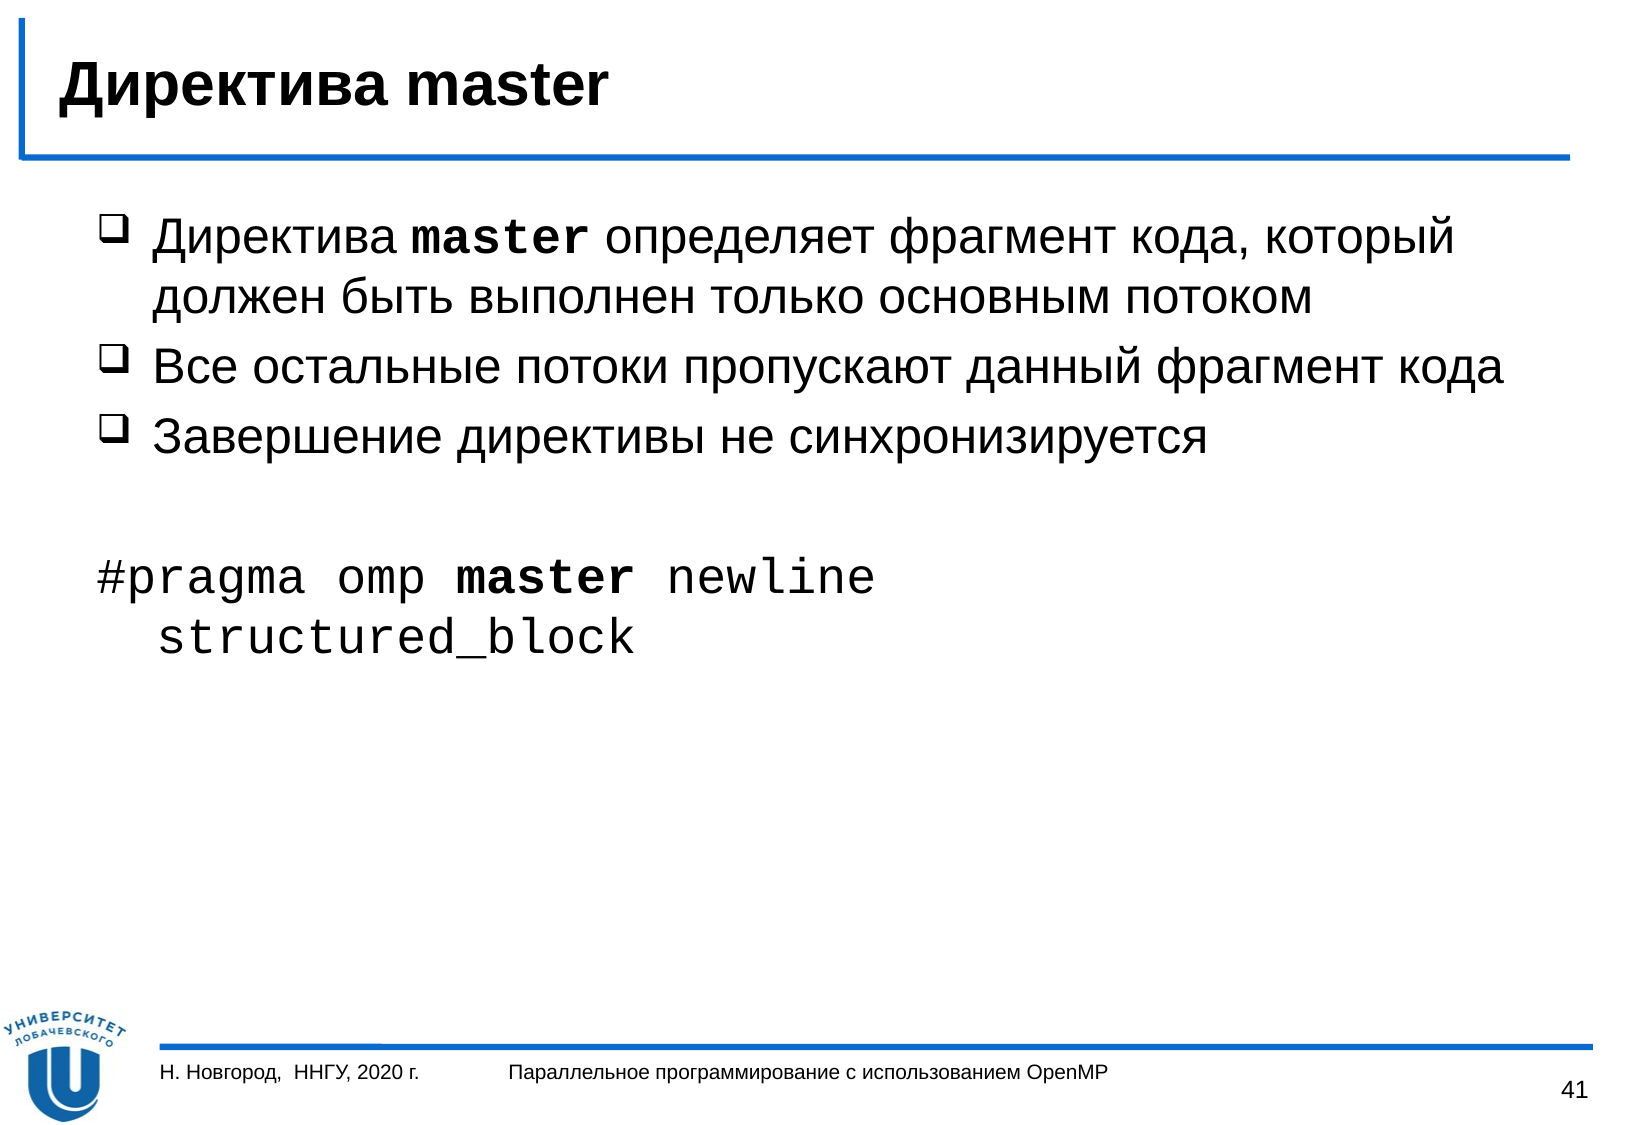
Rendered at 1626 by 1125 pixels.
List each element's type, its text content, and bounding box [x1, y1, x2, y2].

footer Параллельное программирование с использованием OpenMP [493, 1051, 1439, 1125]
title Директива master [44, 33, 1536, 127]
picture [1, 1010, 128, 1124]
slide_number Н. Новгород, ННГУ, 2020 г. [144, 1051, 450, 1125]
slide_number 41 [1450, 1051, 1605, 1125]
list Директива master определяет фрагмент кода, который должен быть выполнен только основным потоком Все остальные потоки пропускают данный фрагмент кода Завершение директивы не синхронизируется #pragma omp master newline structured_block [80, 196, 1544, 1012]
